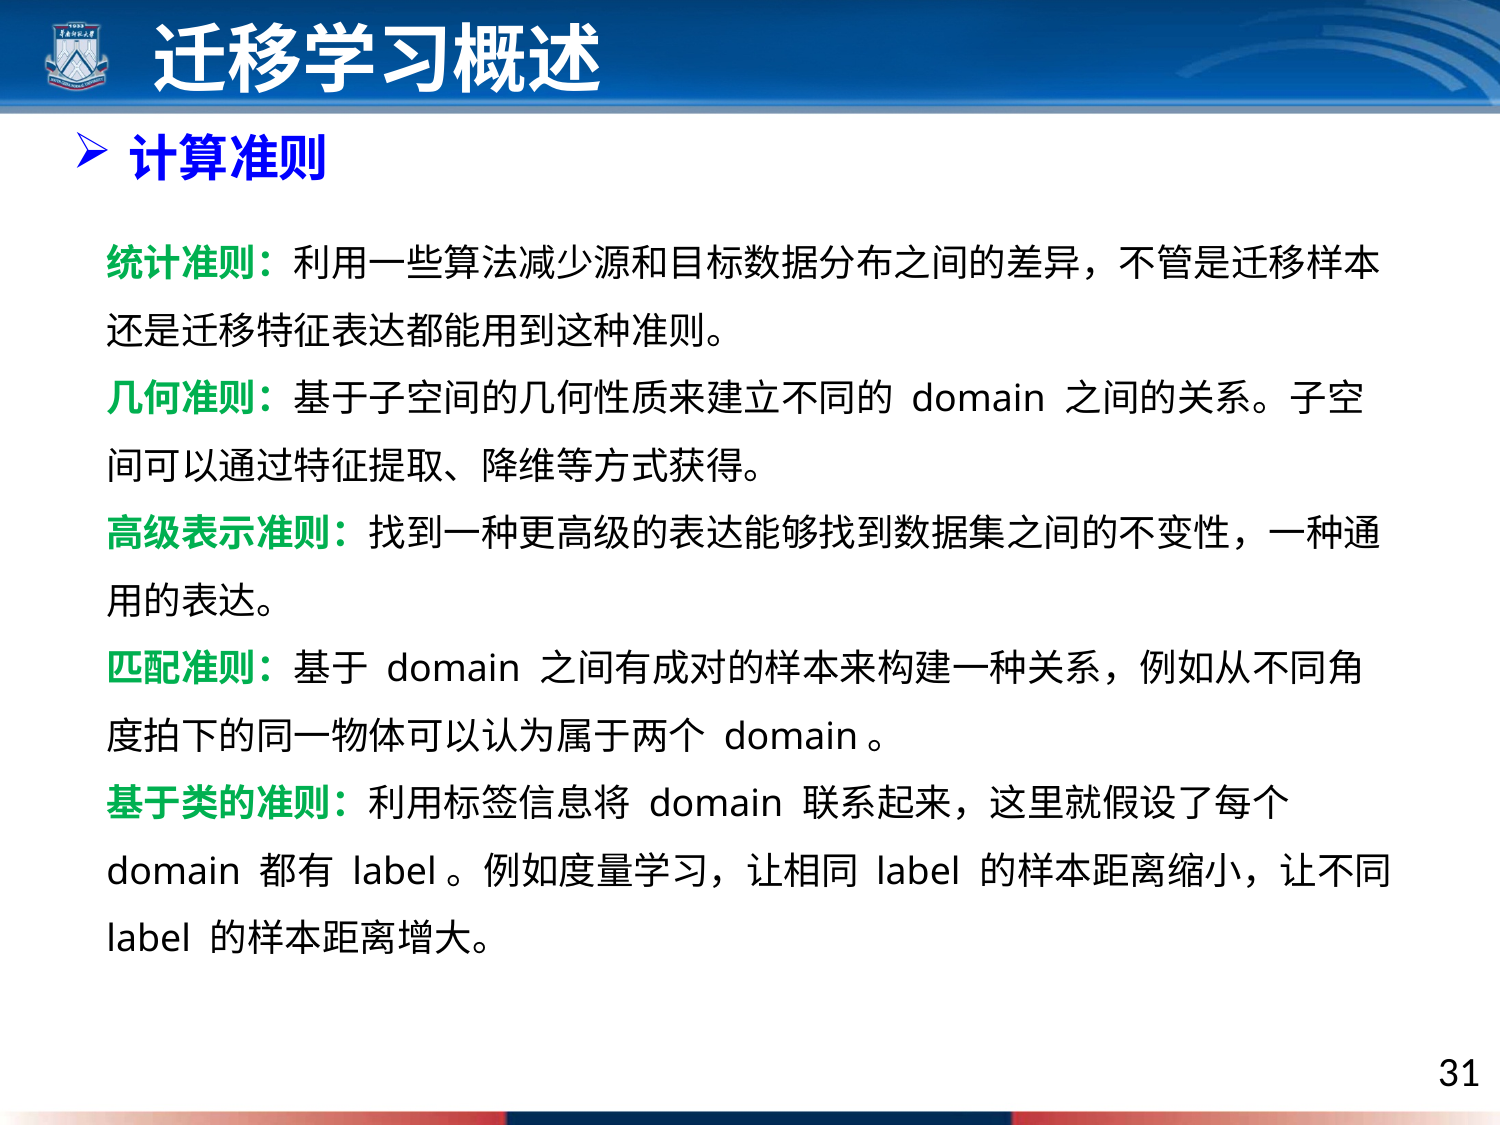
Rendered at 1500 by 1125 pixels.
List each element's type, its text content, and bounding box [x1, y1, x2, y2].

text_box 统计准则：利用一些算法减少源和目标数据分布之间的差异，不管是迁移样本还是迁移特征表达都能用到这种准则。 几何准则：基于子空间的几何性质来建立不同的 domain 之间的关系。子空间可以通过特征提取、降维等方式获得。 高级表示准则：找到一种更高级的表达能够找到数据集之间的不变性，一种通用的表达。 匹配准则：基于 domain 之间有成对的样本来构建一种关系，例如从不同角度拍下的同一物体可以认为属于两个 domain。 基于类的准则：利用标签信息将 domain 联系起来，这里就假设了每个 domain 都有 label。例如度量学习，让相同 label 的样本距离缩小，让不同 label 的样本距离增大。 [91, 209, 1409, 967]
text_box 迁移学习概述 [137, 0, 1413, 158]
text_box 计算准则 [57, 119, 551, 194]
picture [0, 0, 1500, 1125]
